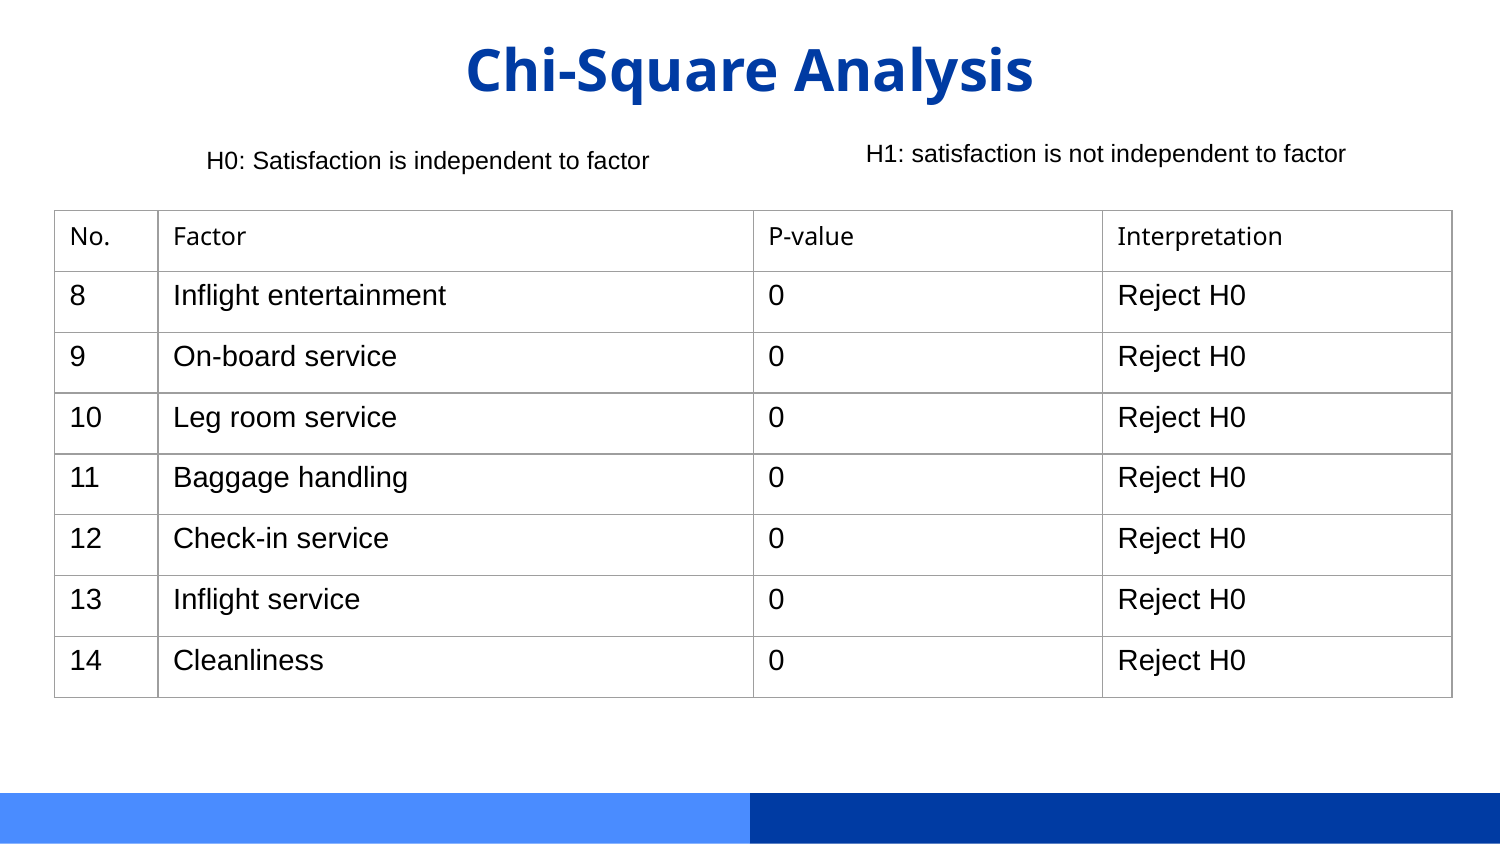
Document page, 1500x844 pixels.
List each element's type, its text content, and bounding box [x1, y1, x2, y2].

table_cell 0 [754, 455, 1102, 514]
table_cell Leg room service [159, 394, 753, 453]
table_cell 0 [754, 333, 1102, 392]
table_cell Reject H0 [1103, 333, 1451, 392]
table_cell 0 [754, 637, 1102, 697]
table_cell Reject H0 [1103, 455, 1451, 514]
table_cell 8 [55, 272, 157, 332]
table_header P-value [754, 211, 1102, 271]
table_cell 0 [754, 272, 1102, 332]
table_cell 0 [754, 576, 1102, 636]
table_header No. [55, 211, 157, 271]
table_cell Cleanliness [159, 637, 753, 697]
table_cell Reject H0 [1103, 576, 1451, 636]
table_cell On-board service [159, 333, 753, 392]
table_cell Baggage handling [159, 455, 753, 514]
table_cell 10 [55, 394, 157, 453]
table_cell 0 [754, 515, 1102, 575]
table_cell Reject H0 [1103, 637, 1451, 697]
table_cell 11 [55, 455, 157, 514]
table_cell Inflight service [159, 576, 753, 636]
title Chi-Square Analysis [117, 18, 1383, 113]
text_box H1: satisfaction is not independent to factor [818, 123, 1377, 201]
table_cell 13 [55, 576, 157, 636]
table_cell 14 [55, 637, 157, 697]
table_cell Inflight entertainment [159, 272, 753, 332]
table_header Factor [159, 211, 753, 271]
table_cell Check-in service [159, 515, 753, 575]
table_header Interpretation [1103, 211, 1451, 271]
table_cell 0 [754, 394, 1102, 453]
table_cell 12 [55, 515, 157, 575]
table_cell Reject H0 [1103, 272, 1451, 332]
table_cell 9 [55, 333, 157, 392]
table_cell Reject H0 [1103, 515, 1451, 575]
text_box H0: Satisfaction is independent to factor [191, 129, 682, 207]
table_cell Reject H0 [1103, 394, 1451, 453]
